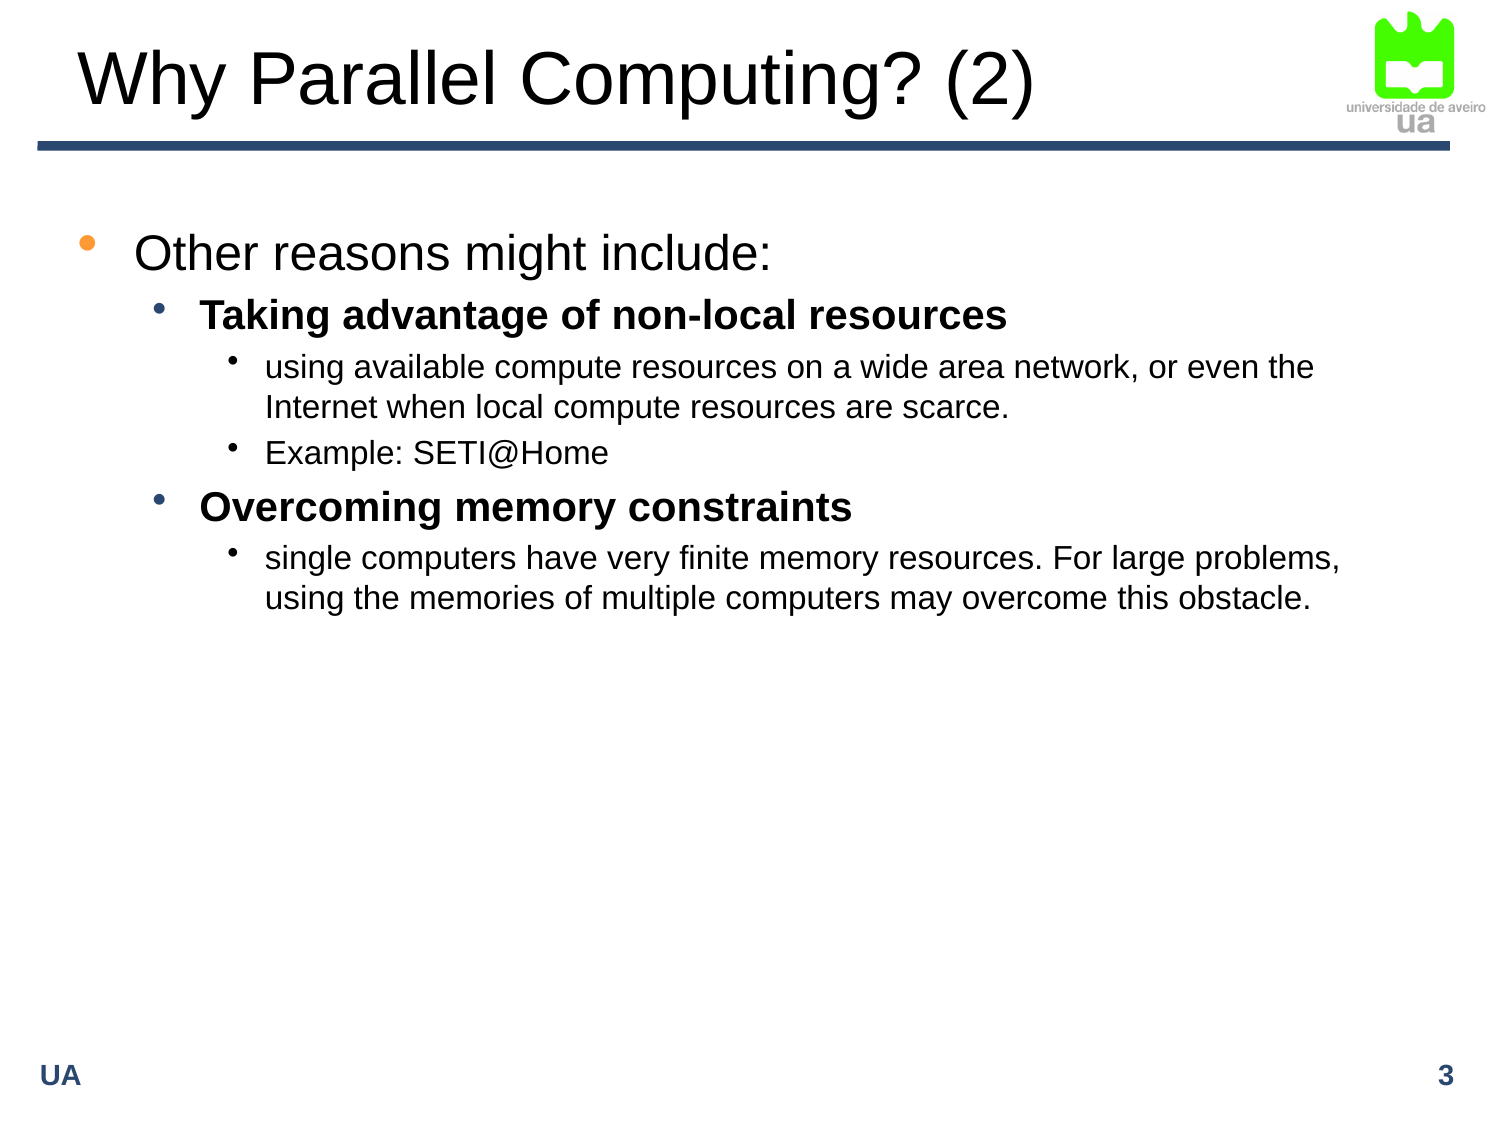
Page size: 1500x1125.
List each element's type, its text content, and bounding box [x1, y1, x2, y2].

title Why Parallel Computing? (2) [62, 24, 1375, 125]
picture [1375, 100, 1486, 134]
picture [1374, 11, 1459, 99]
list Other reasons might include: Taking advantage of non-local resources using available compute resources on a wide area network, or even the Internet when local compute resources are scarce. Example: SETI@Home Overcoming memory constraints single computers have very finite memory resources. For large problems, using the memories of multiple computers may overcome this obstacle. [62, 212, 1413, 955]
